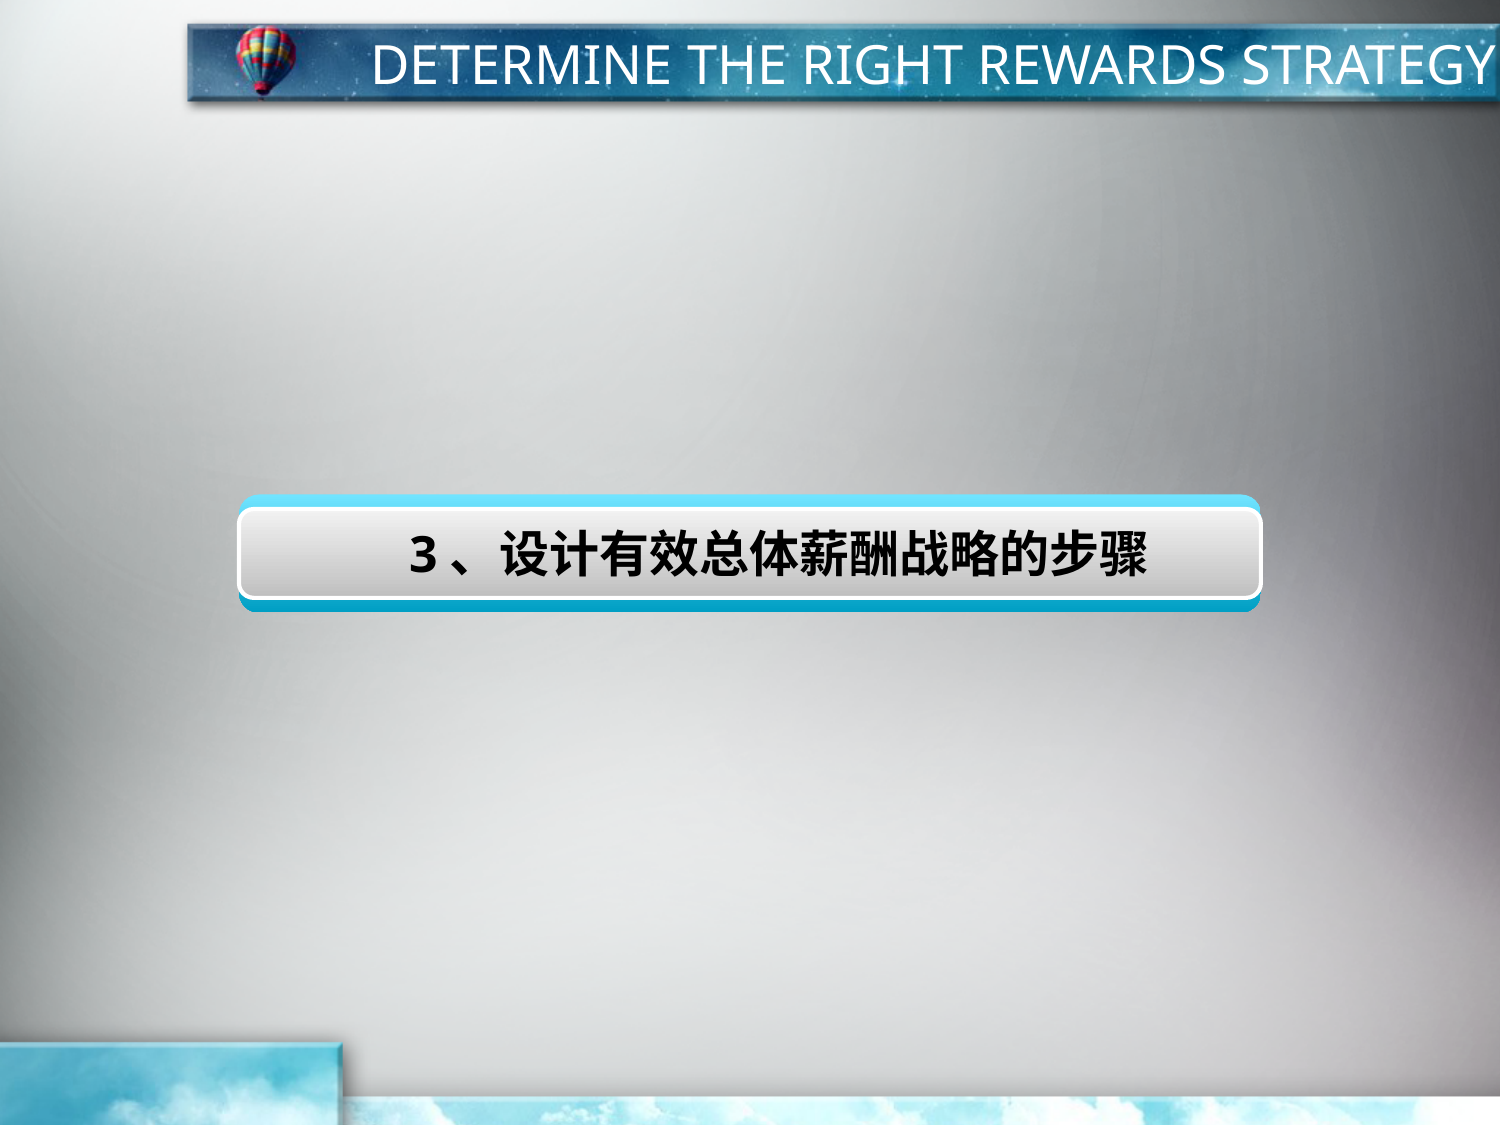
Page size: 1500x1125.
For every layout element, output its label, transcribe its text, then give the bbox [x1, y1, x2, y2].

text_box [238, 494, 1262, 613]
text_box DETERMINE THE RIGHT REWARDS STRATEGY [112, 23, 1500, 104]
picture [0, 0, 1500, 1125]
